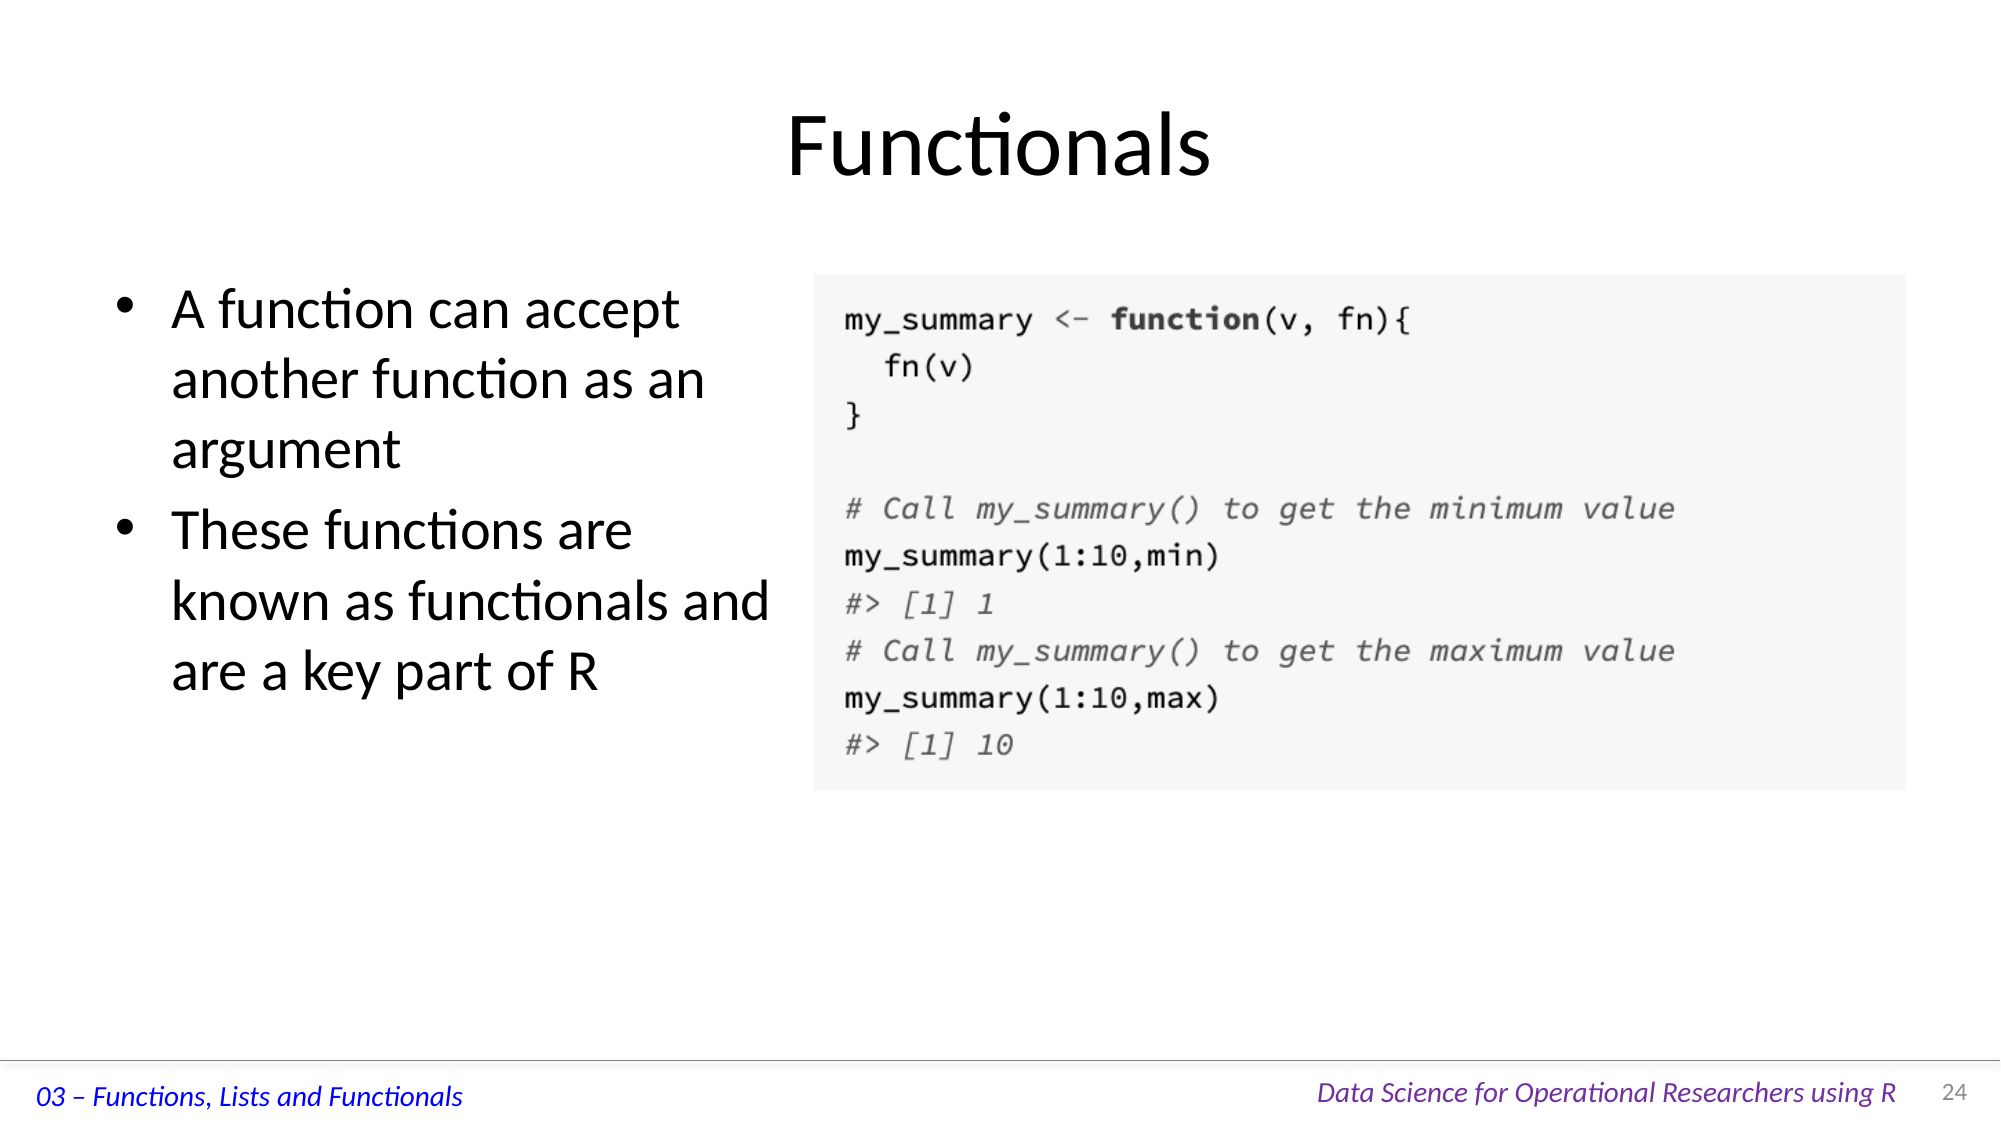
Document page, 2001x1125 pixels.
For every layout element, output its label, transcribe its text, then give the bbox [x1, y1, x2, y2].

slide_number 24 [1899, 1060, 1983, 1120]
title Functionals [99, 45, 1900, 233]
picture [810, 262, 1906, 795]
list A function can accept another function as an argument These functions are known as functionals and are a key part of R [99, 262, 811, 1005]
